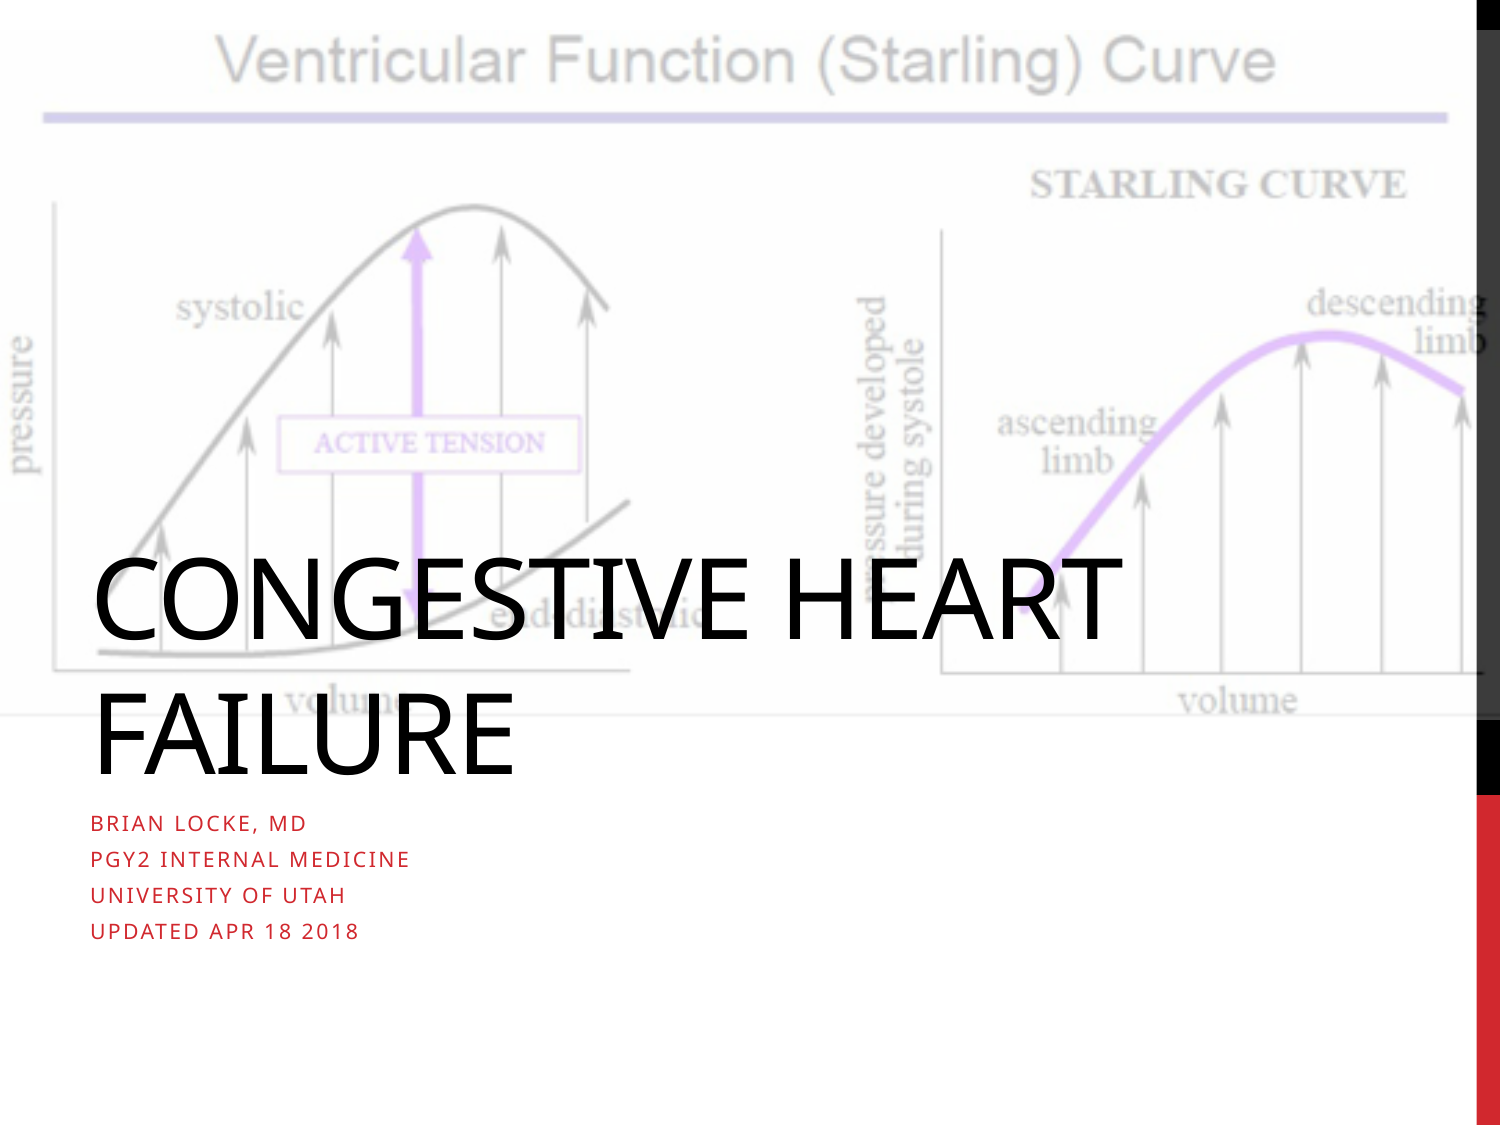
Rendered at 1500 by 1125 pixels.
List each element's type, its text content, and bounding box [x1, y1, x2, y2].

subtitle Brian Locke, MD PGY2 Internal Medicine University of Utah Updated Apr 18 2018 [75, 802, 1200, 953]
picture [0, 29, 1500, 720]
title Congestive heart Failure [75, 725, 1350, 1038]
